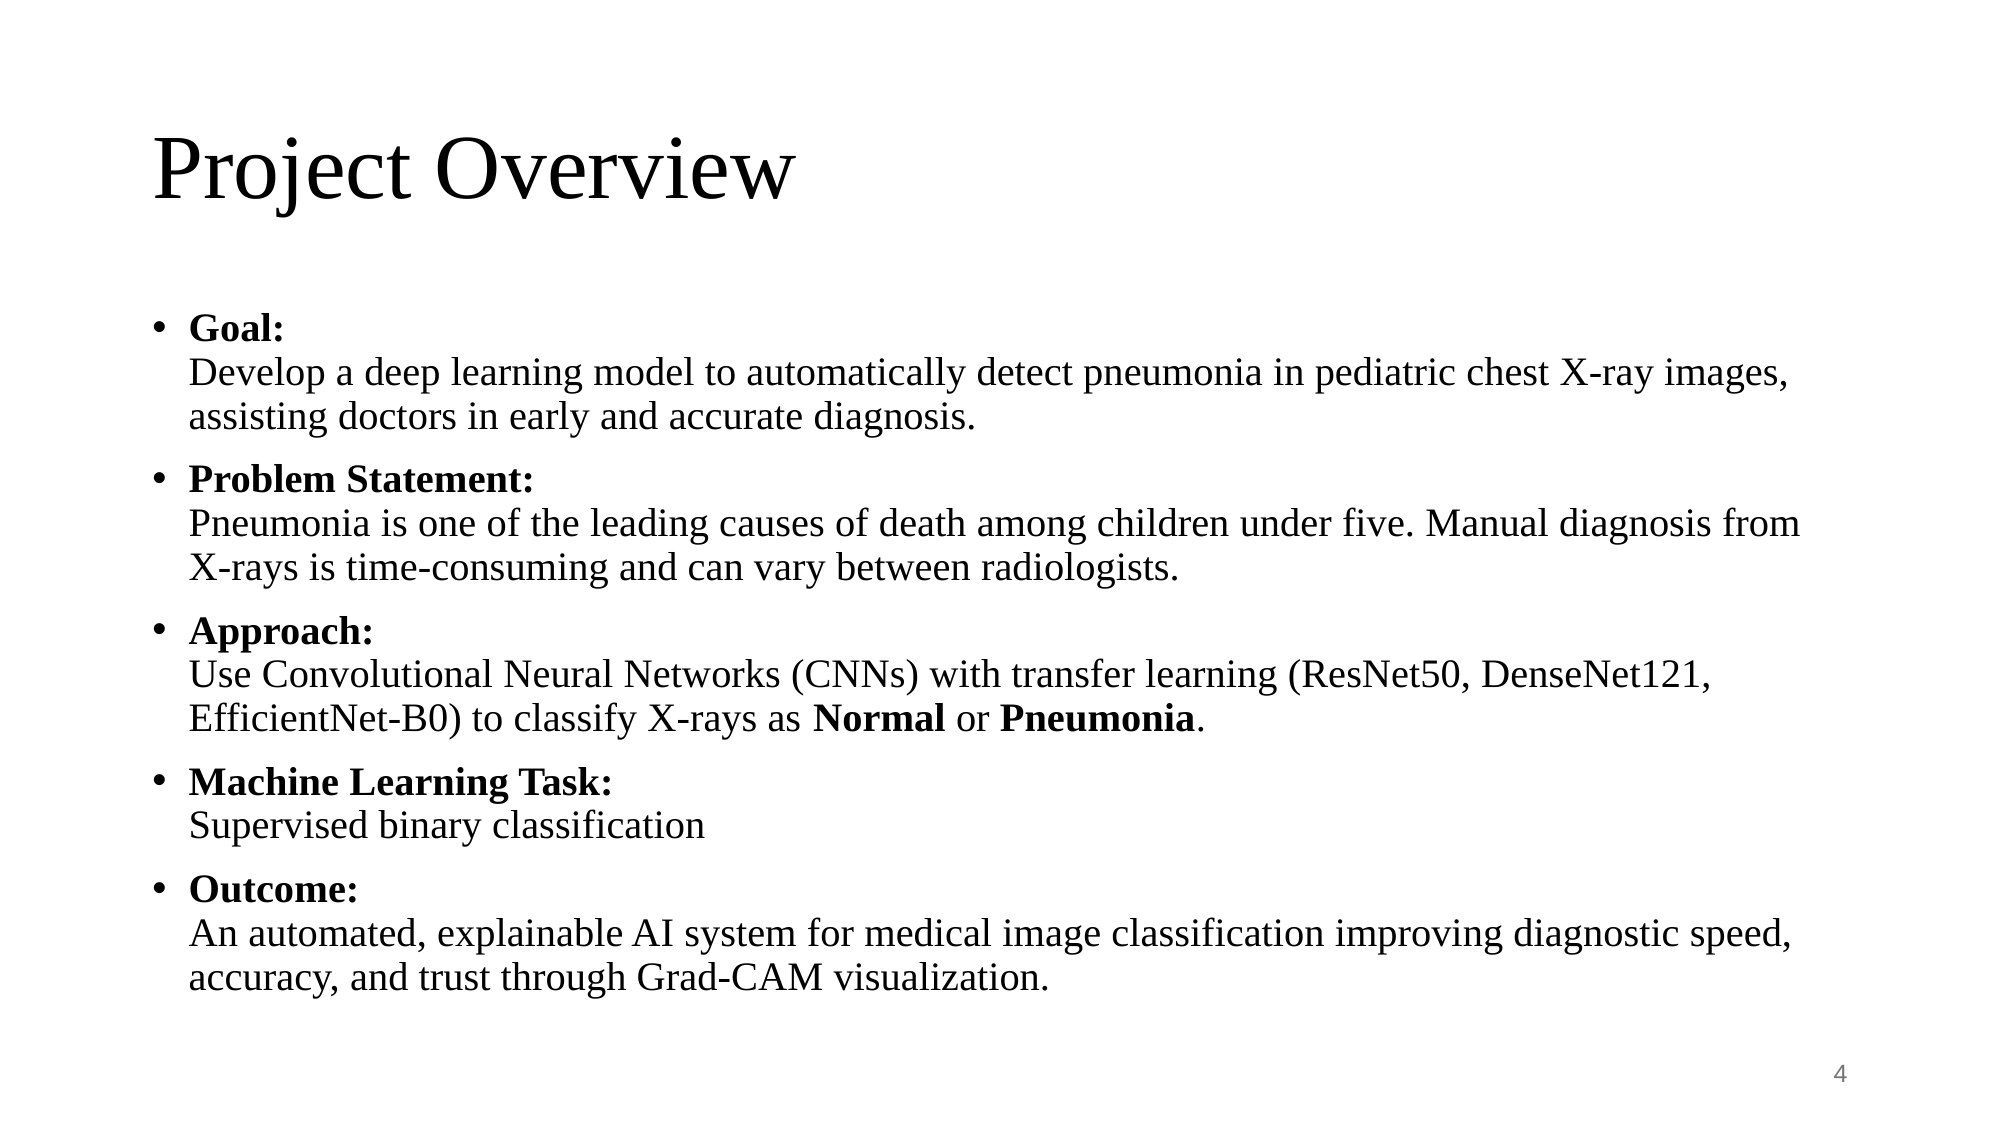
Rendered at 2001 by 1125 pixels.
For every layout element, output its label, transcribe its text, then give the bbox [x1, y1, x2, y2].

list Goal: Develop a deep learning model to automatically detect pneumonia in pediatric chest X-ray images, assisting doctors in early and accurate diagnosis. Problem Statement: Pneumonia is one of the leading causes of death among children under five. Manual diagnosis from X-rays is time-consuming and can vary between radiologists. Approach: Use Convolutional Neural Networks (CNNs) with transfer learning (ResNet50, DenseNet121, EfficientNet-B0) to classify X-rays as Normal or Pneumonia. Machine Learning Task: Supervised binary classification Outcome: An automated, explainable AI system for medical image classification improving diagnostic speed, accuracy, and trust through Grad-CAM visualization. [137, 299, 1863, 1014]
slide_number ‹#› [1412, 1042, 1863, 1103]
title Project Overview [137, 59, 1863, 278]
